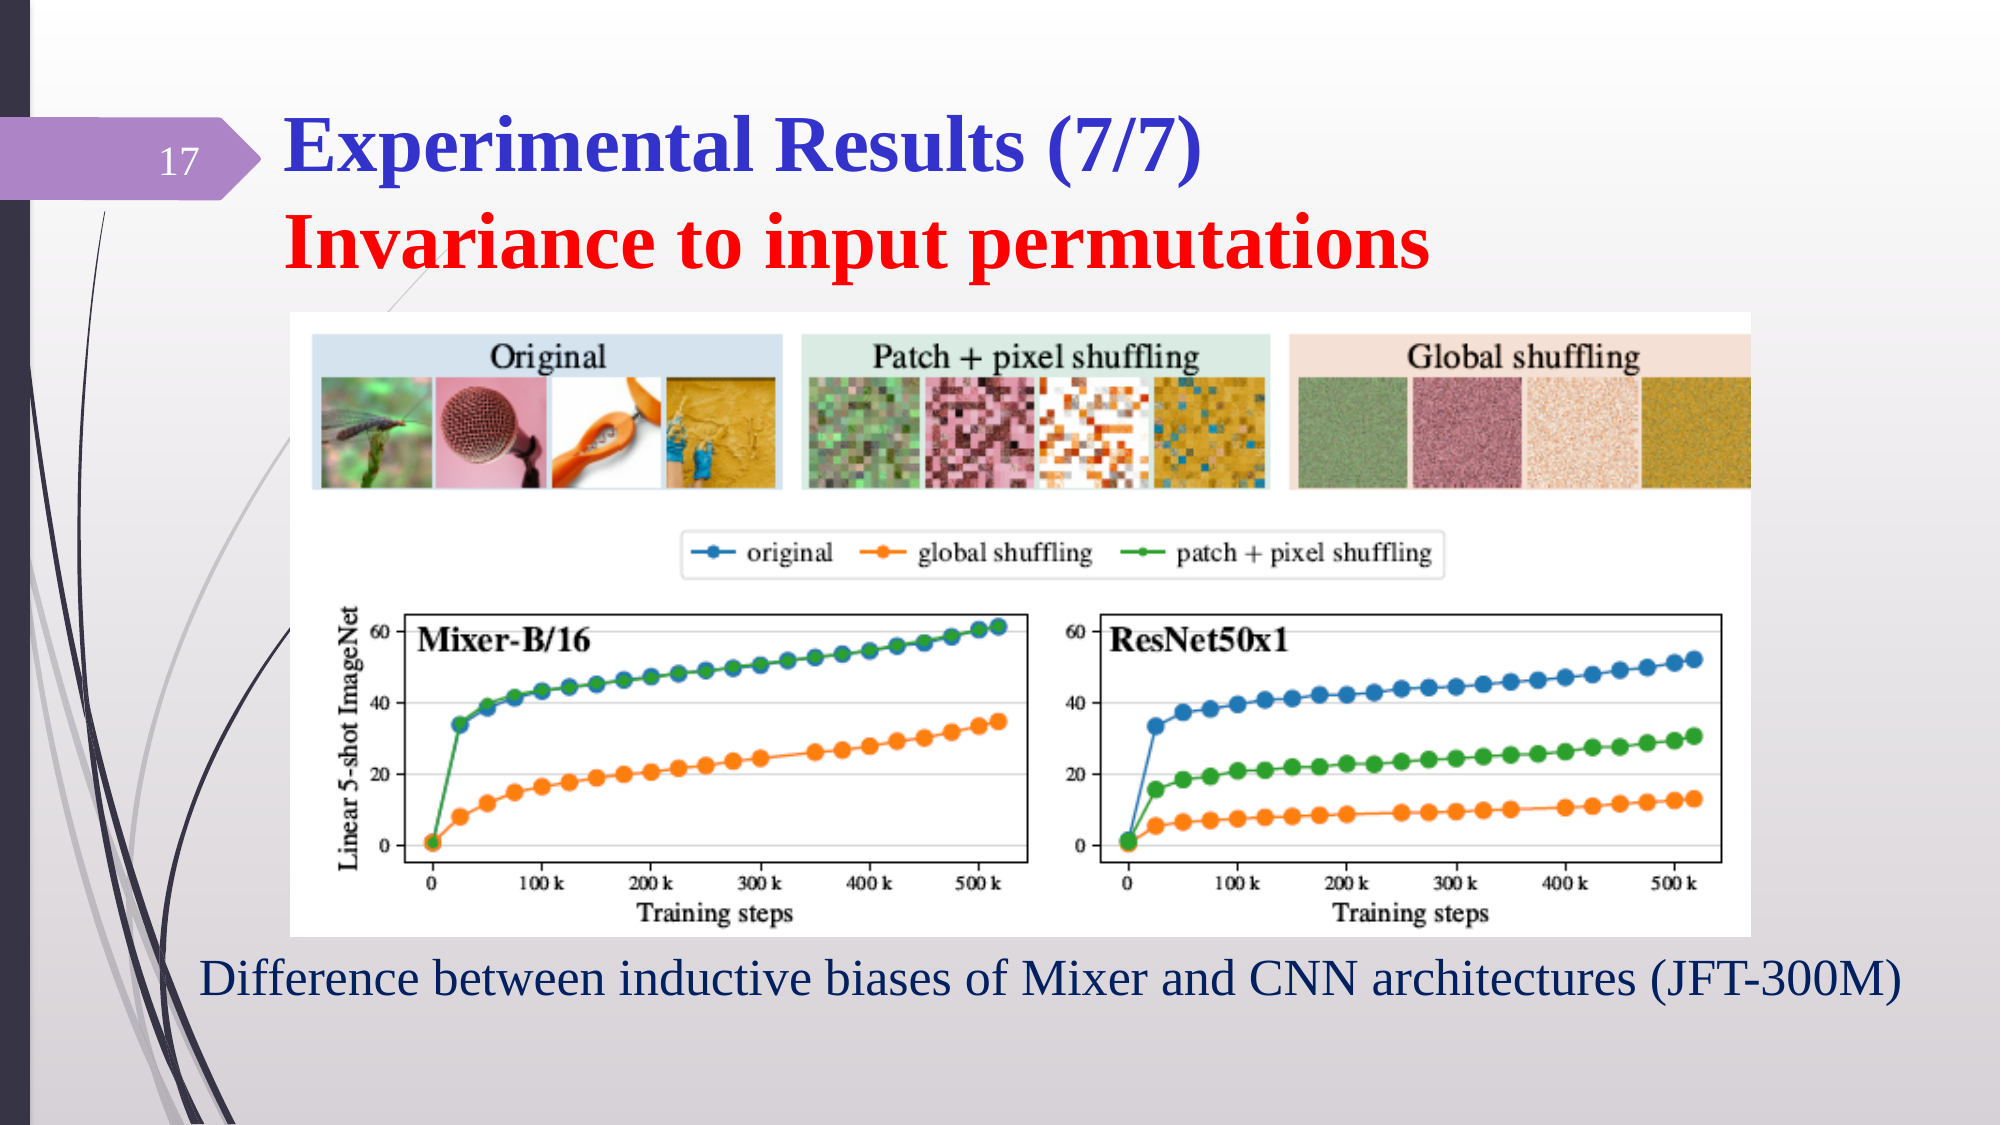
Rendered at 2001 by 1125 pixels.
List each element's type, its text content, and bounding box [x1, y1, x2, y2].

title Experimental Results (7/7) Invariance to input permutations [269, 83, 1731, 294]
text_box Difference between inductive biases of Mixer and CNN architectures (JFT-300M) [184, 936, 1952, 1014]
slide_number 17 [87, 129, 216, 190]
picture [290, 312, 1751, 937]
